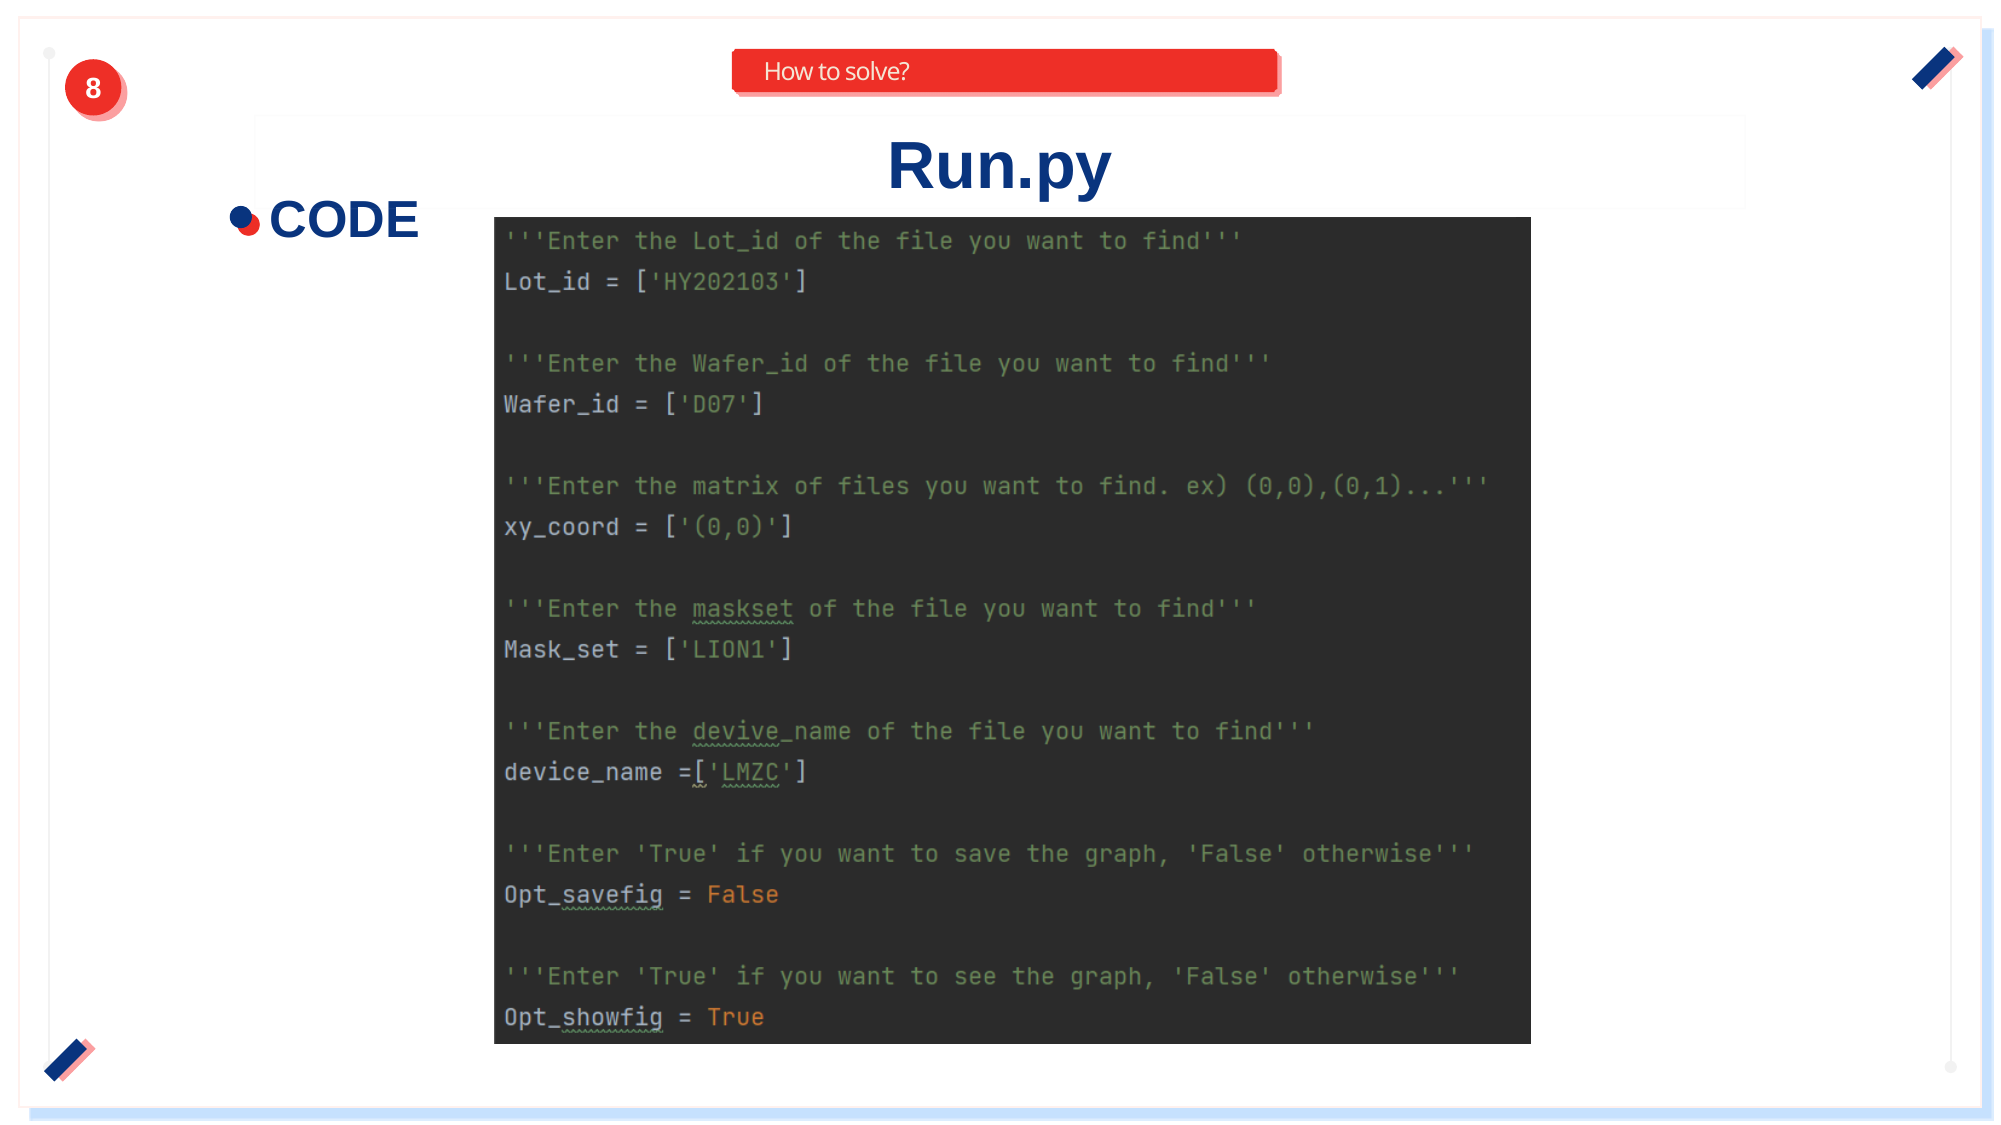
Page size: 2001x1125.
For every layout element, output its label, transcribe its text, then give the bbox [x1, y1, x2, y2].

slide_number 8 [46, 70, 141, 105]
text_box [229, 205, 252, 229]
title Run.py [254, 115, 1746, 209]
picture [494, 216, 1531, 1045]
text_box How to solve? [731, 48, 1278, 93]
text_box CODE [254, 209, 1255, 256]
